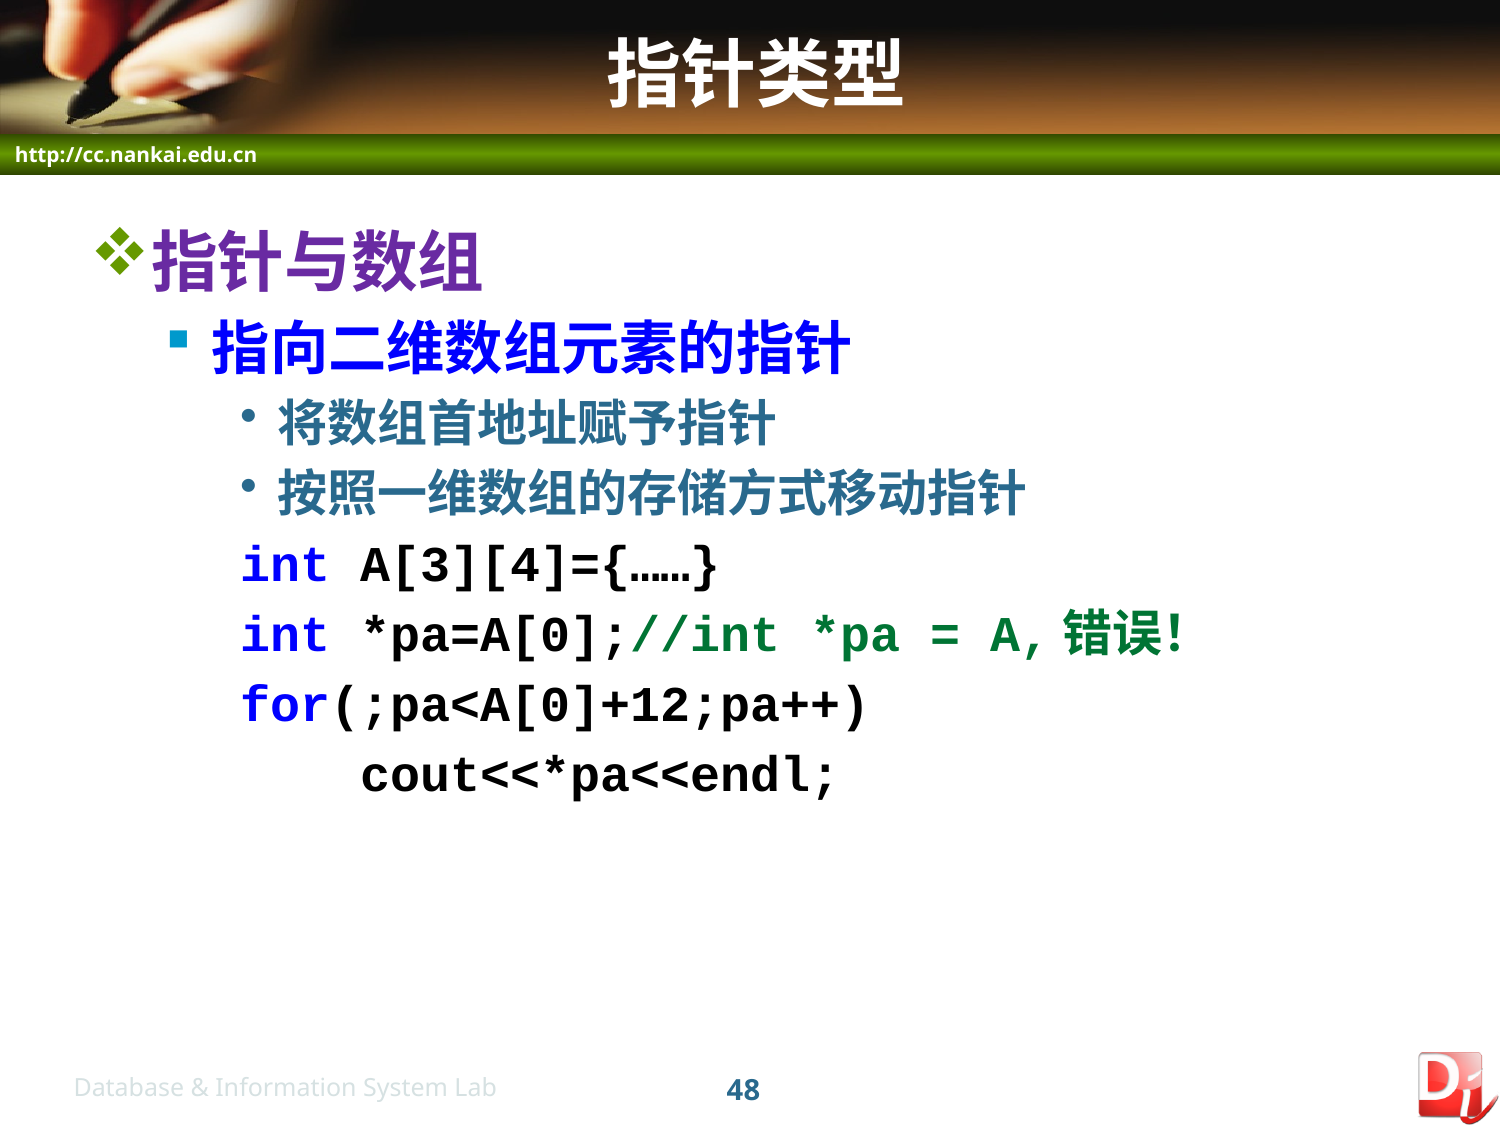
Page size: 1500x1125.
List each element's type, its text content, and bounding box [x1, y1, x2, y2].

list 指针与数组 指向二维数组元素的指针 将数组首地址赋予指针 按照一维数组的存储方式移动指针 int A[3][4]={……} int *pa=A[0];//int *pa = A,错误！ for(;pa<A[0]+12;pa++) cout<<*pa<<endl; [74, 212, 1413, 1038]
footer Database & Information System Lab [58, 1064, 598, 1114]
picture [1417, 1052, 1500, 1125]
picture [0, 0, 1500, 134]
title 指针类型 [74, 24, 1438, 118]
slide_number 48 [607, 1063, 880, 1112]
